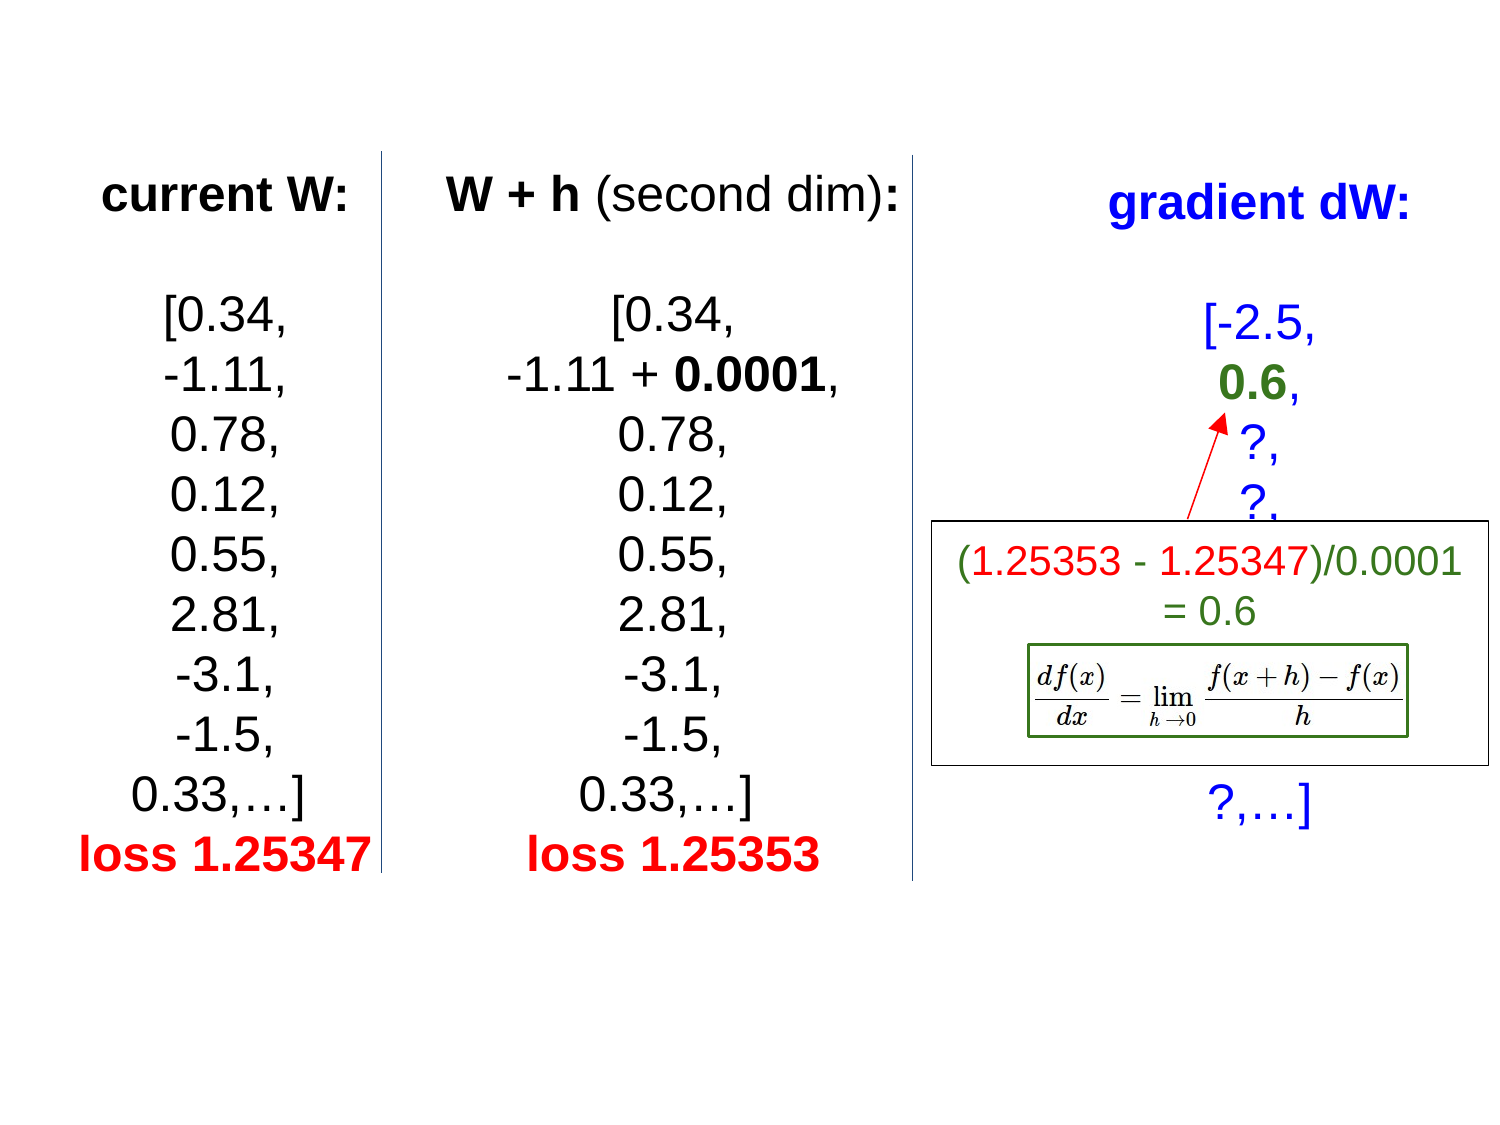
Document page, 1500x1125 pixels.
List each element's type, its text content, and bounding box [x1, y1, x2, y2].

picture [1030, 645, 1407, 735]
text_box (1.25353 - 1.25347)/0.0001 = 0.6 [931, 519, 1489, 622]
text_box current W: [0.34, -1.11, 0.78, 0.12, 0.55, 2.81, -3.1, -1.5, 0.33,…] loss 1.25347 [32, 146, 394, 212]
text_box W + h (second dim): [0.34, -1.11 + 0.0001, 0.78, 0.12, 0.55, 2.81, -3.1, -1.5, 0.33,…] loss 1.25353 [394, 146, 952, 212]
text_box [1187, 412, 1226, 520]
text_box [931, 622, 1489, 766]
text_box gradient dW: [-2.5, 0.6, ?, ?, ?, ?, ?, ?, ?,…] [1066, 154, 1454, 220]
